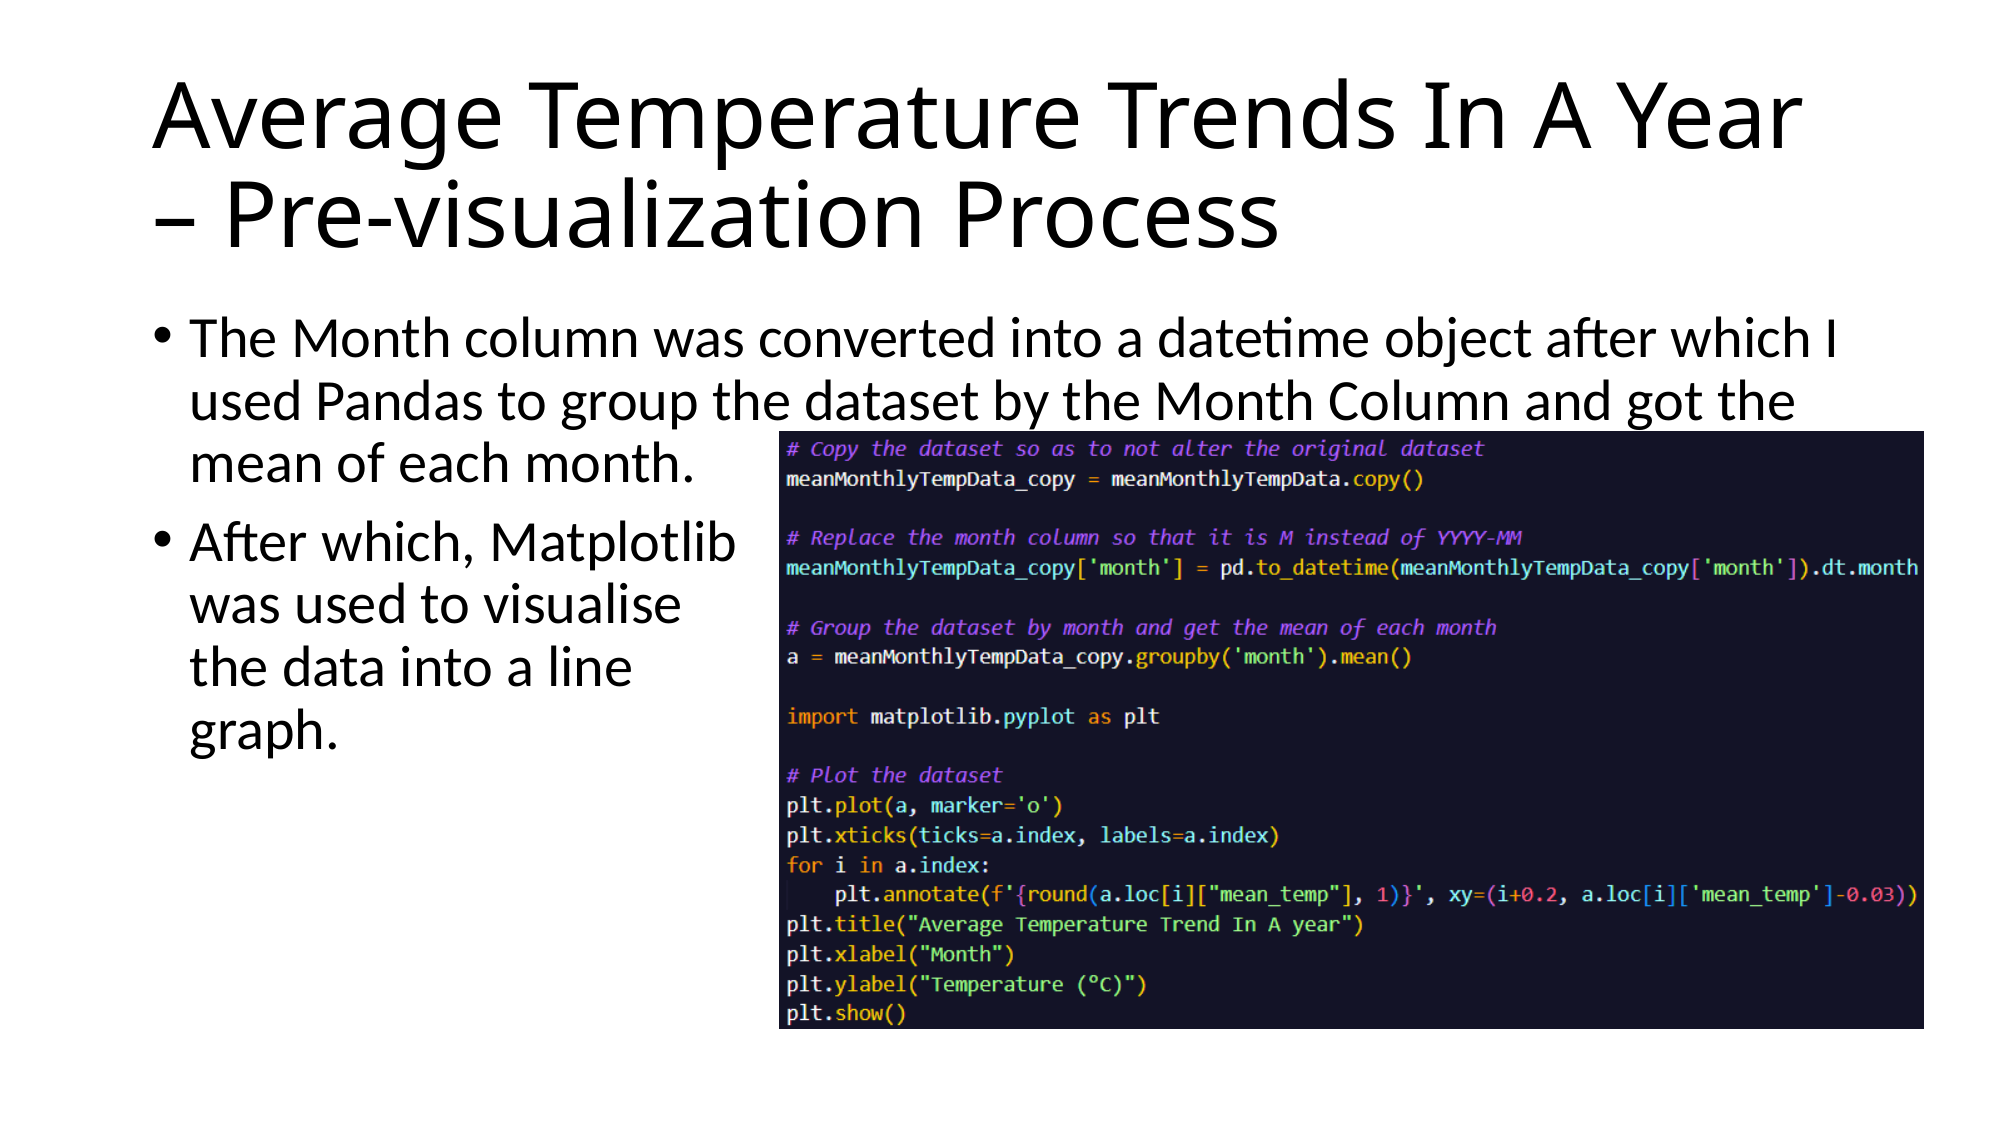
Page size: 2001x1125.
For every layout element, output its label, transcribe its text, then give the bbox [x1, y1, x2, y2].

text_box After which, Matplotlib was used to visualise the data into a line graph. [137, 503, 779, 1014]
title Average Temperature Trends In A Year – Pre-visualization Process [137, 59, 1863, 278]
list The Month column was converted into a datetime object after which I used Pandas to group the dataset by the Month Column and got the mean of each month. [137, 299, 1940, 504]
picture [779, 431, 1924, 1030]
